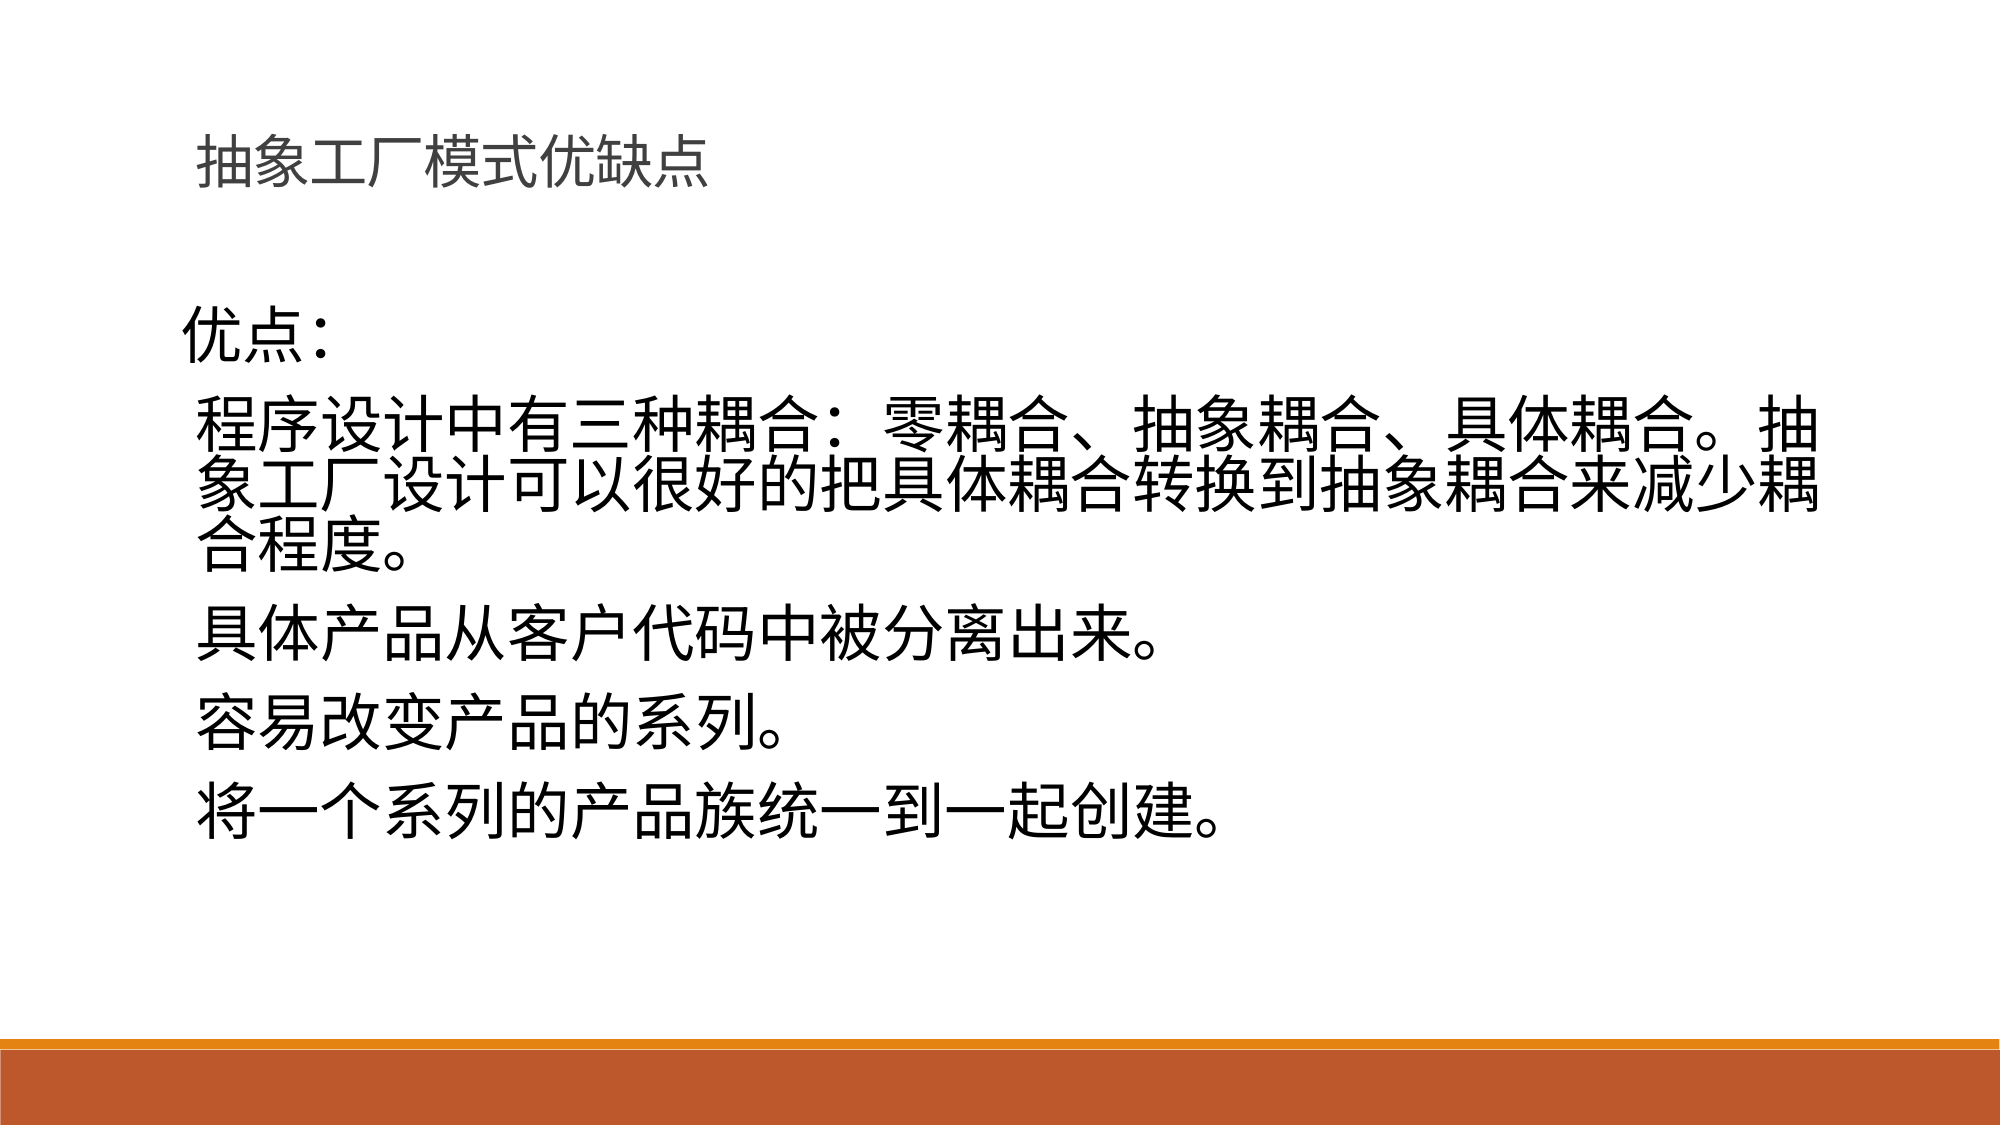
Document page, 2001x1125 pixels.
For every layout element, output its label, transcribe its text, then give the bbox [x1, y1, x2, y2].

list 优点： 程序设计中有三种耦合：零耦合、抽象耦合、具体耦合。抽象工厂设计可以很好的把具体耦合转换到抽象耦合来减少耦合程度。 具体产品从客户代码中被分离出来。 容易改变产品的系列。 将一个系列的产品族统一到一起创建。 [180, 302, 1830, 963]
title 抽象工厂模式优缺点 [180, 47, 1830, 285]
